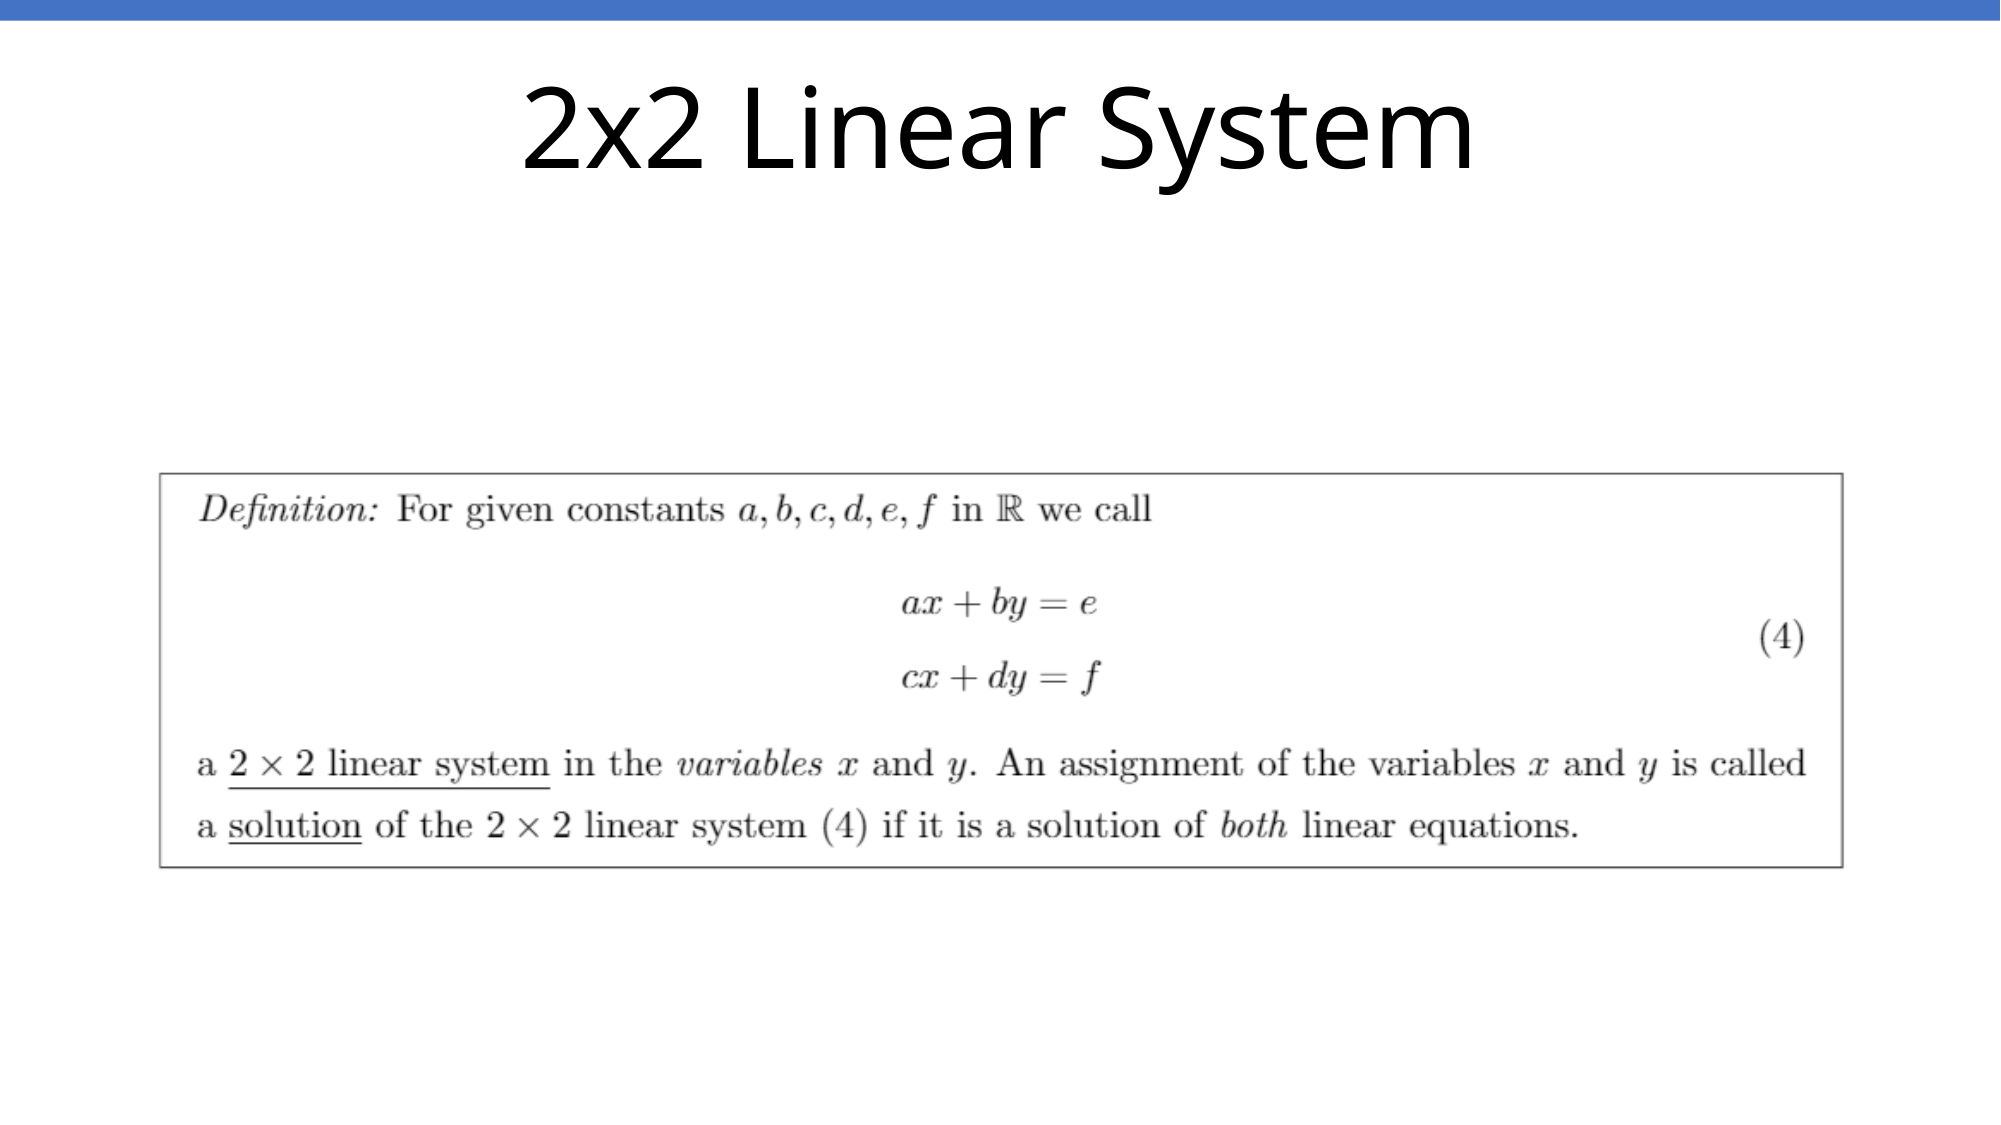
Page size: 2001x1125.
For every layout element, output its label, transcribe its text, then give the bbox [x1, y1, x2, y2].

picture [137, 456, 1863, 884]
title 2x2 Linear System [137, 47, 1863, 201]
text_box [0, 0, 2000, 21]
